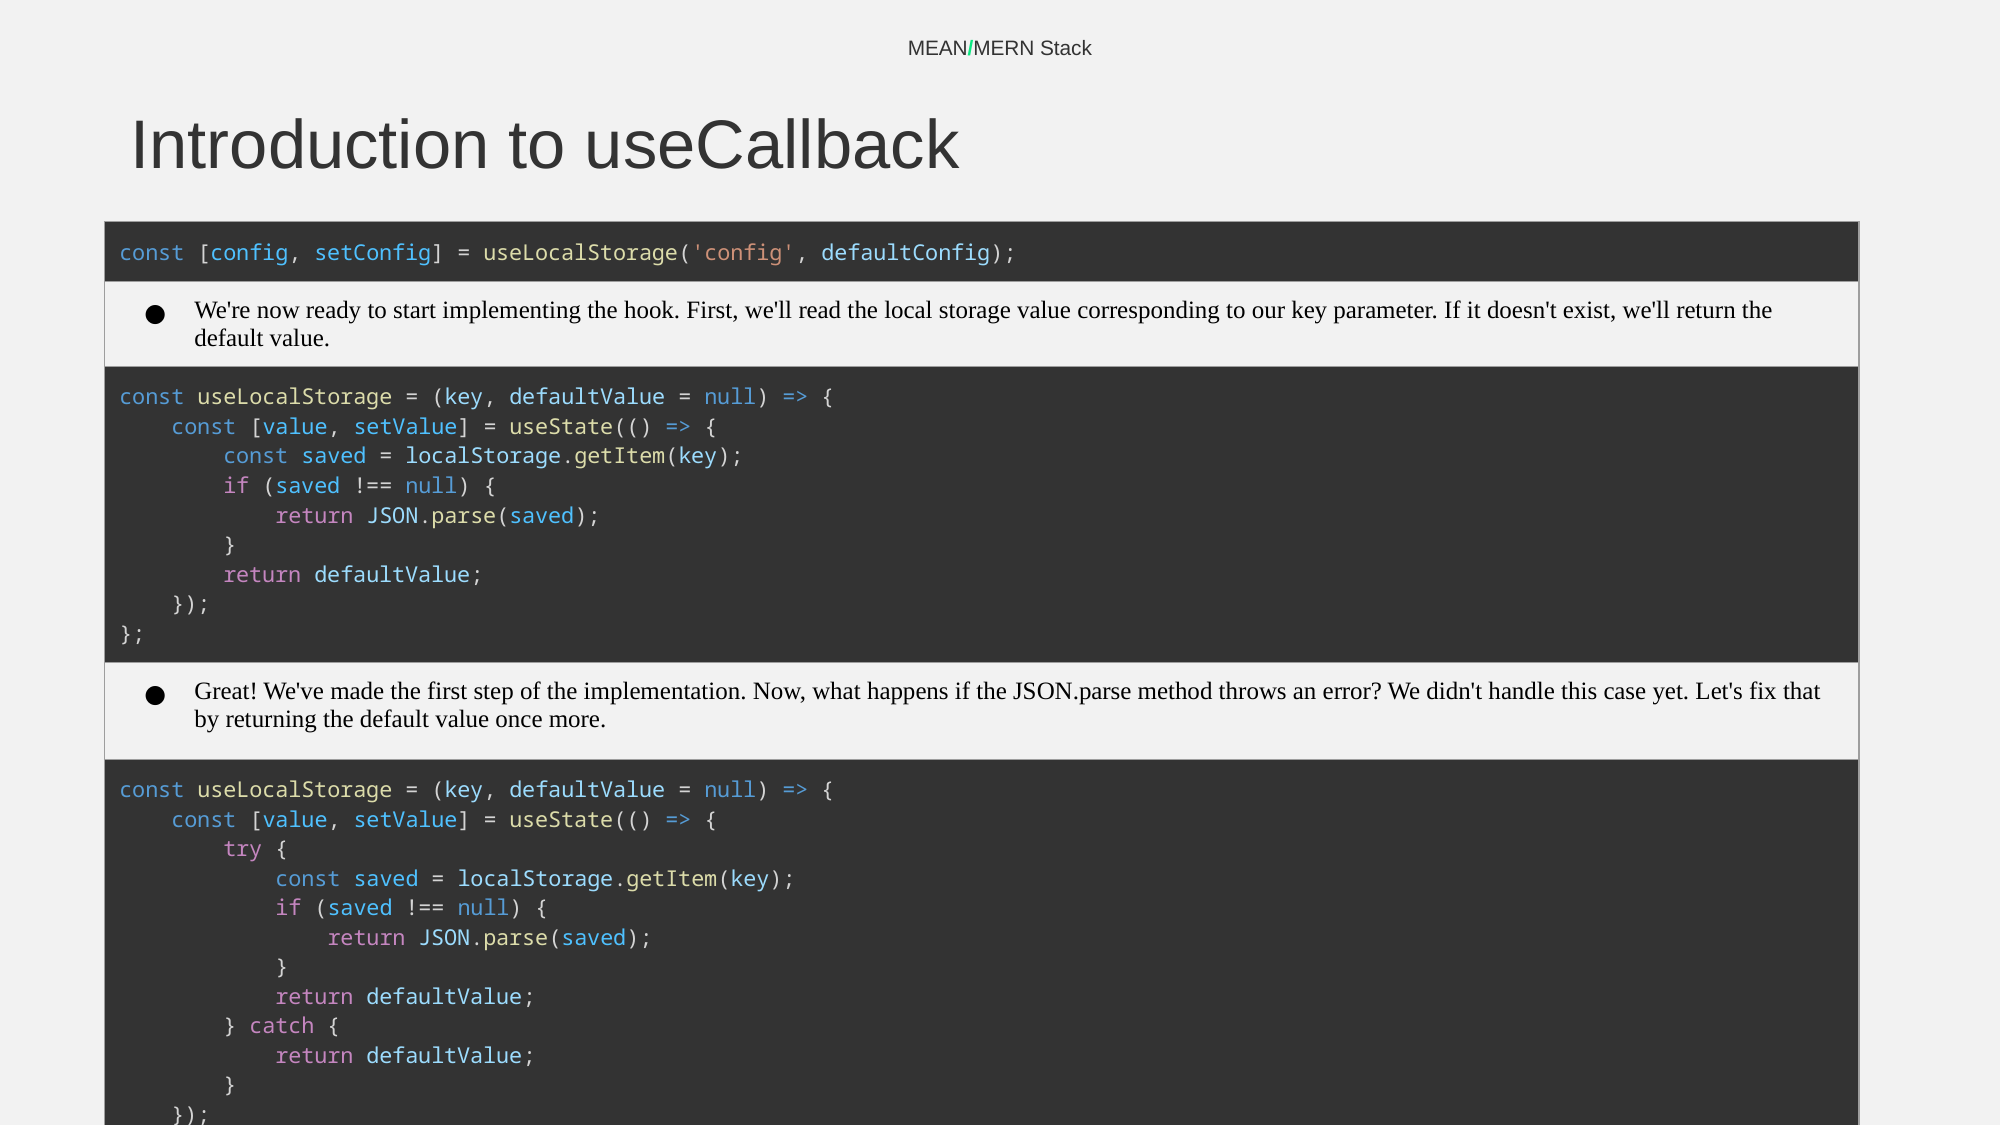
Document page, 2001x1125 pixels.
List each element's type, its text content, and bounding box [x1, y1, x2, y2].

table_cell We're now ready to start implementing the hook. First, we'll read the local storage value corresponding to our key parameter. If it doesn't exist, we'll return the default value. [105, 282, 1858, 366]
table_cell const useLocalStorage = (key, defaultValue = null) => { const [value, setValue] = useState(() => { const saved = localStorage.getItem(key); if (saved !== null) { return JSON.parse(saved); } return defaultValue; }); }; [105, 367, 1858, 662]
table_cell Great! We've made the first step of the implementation. Now, what happens if the JSON.parse method throws an error? We didn't handle this case yet. Let's fix that by returning the default value once more. [105, 663, 1858, 759]
table_header const [config, setConfig] = useLocalStorage('config', defaultConfig); [105, 222, 1858, 281]
title Introduction to useCallback [115, 87, 1766, 190]
table_cell const useLocalStorage = (key, defaultValue = null) => { const [value, setValue] = useState(() => { try { const saved = localStorage.getItem(key); if (saved !== null) { return JSON.parse(saved); } return defaultValue; } catch { return defaultValue; } }); }; [105, 760, 1858, 1125]
footer MEAN/MERN Stack [662, 17, 1338, 77]
